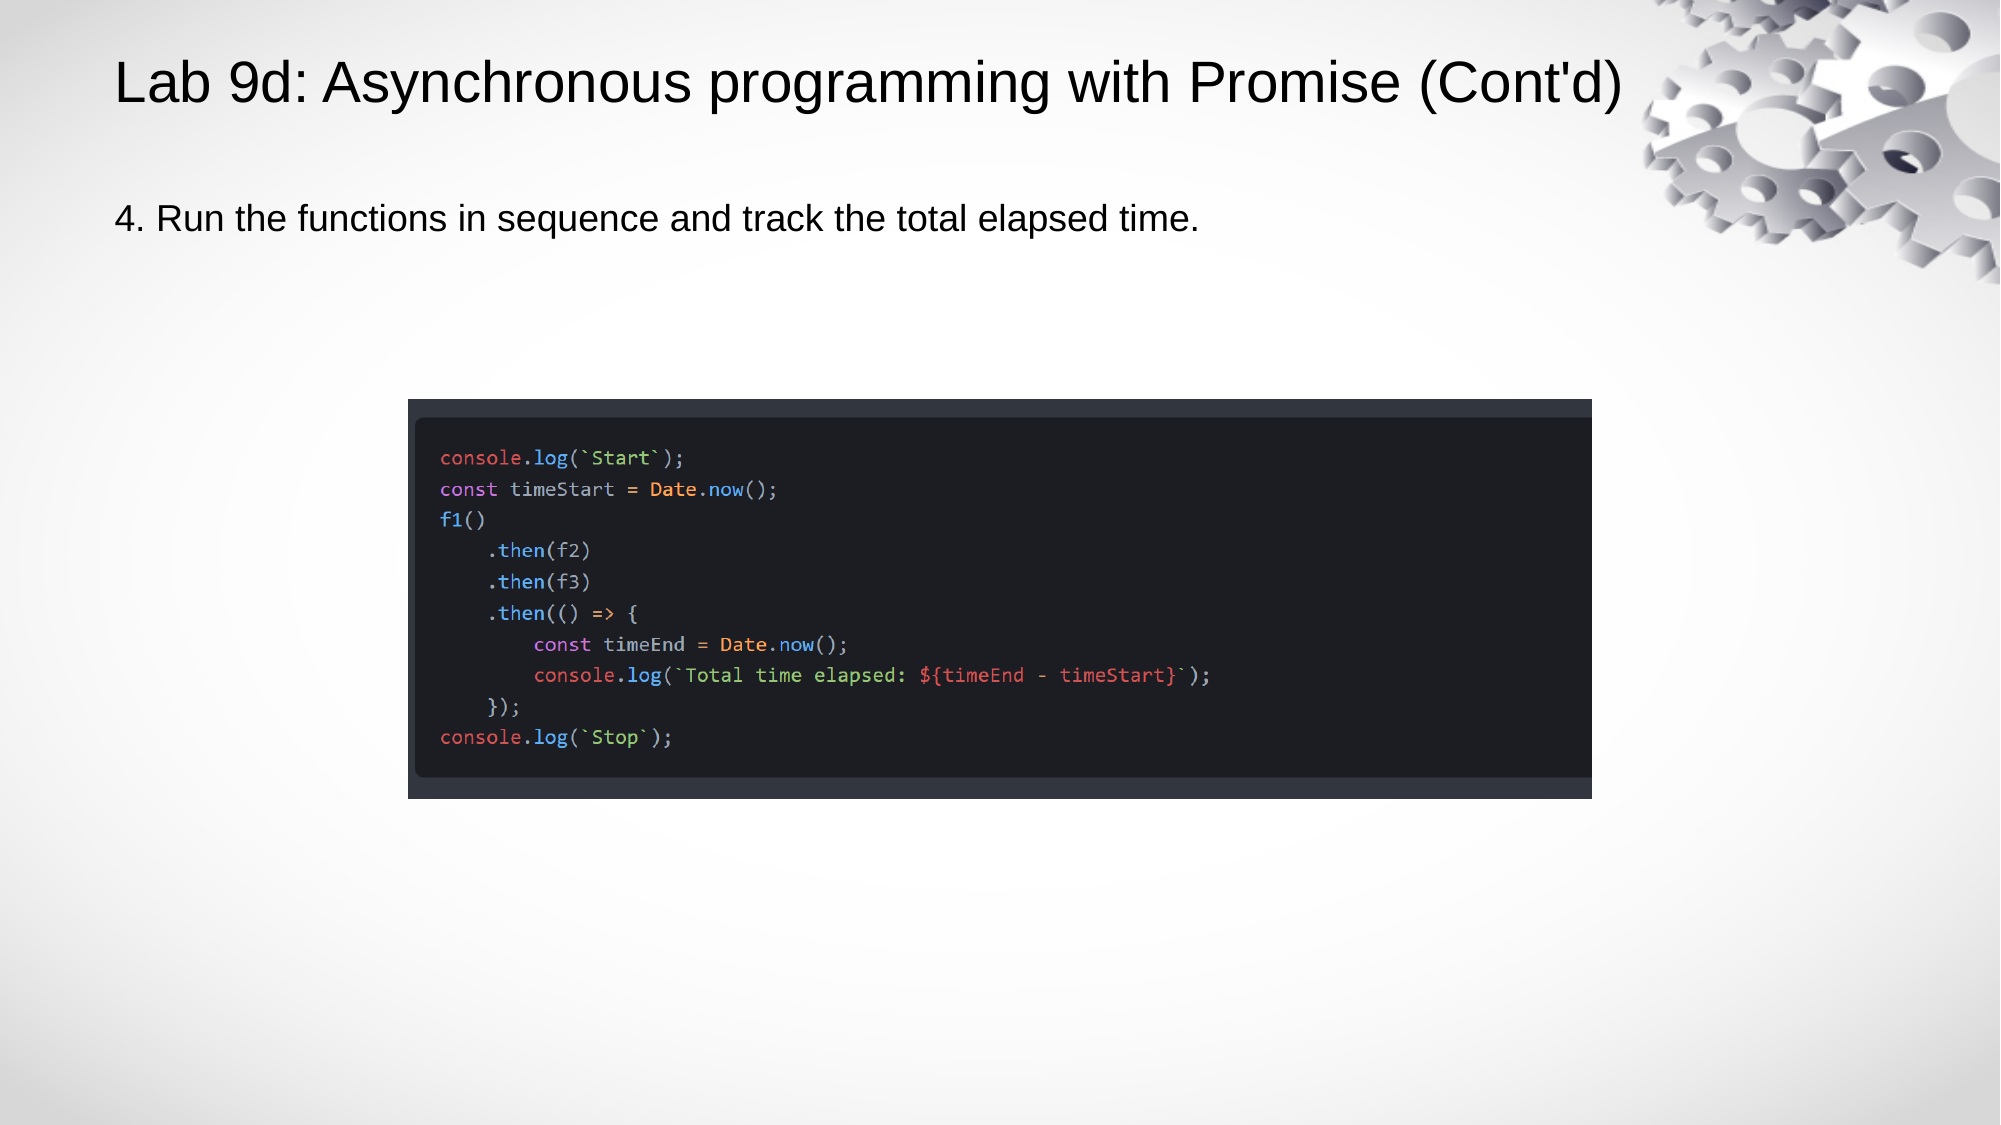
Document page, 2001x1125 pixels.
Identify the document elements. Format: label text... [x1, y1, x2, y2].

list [408, 399, 1592, 799]
picture [0, 0, 2000, 1125]
title Lab 9d: Asynchronous programming with Promise (Cont'd) [99, 30, 1901, 127]
text_box 4. Run the functions in sequence and track the total elapsed time. [99, 186, 1697, 247]
